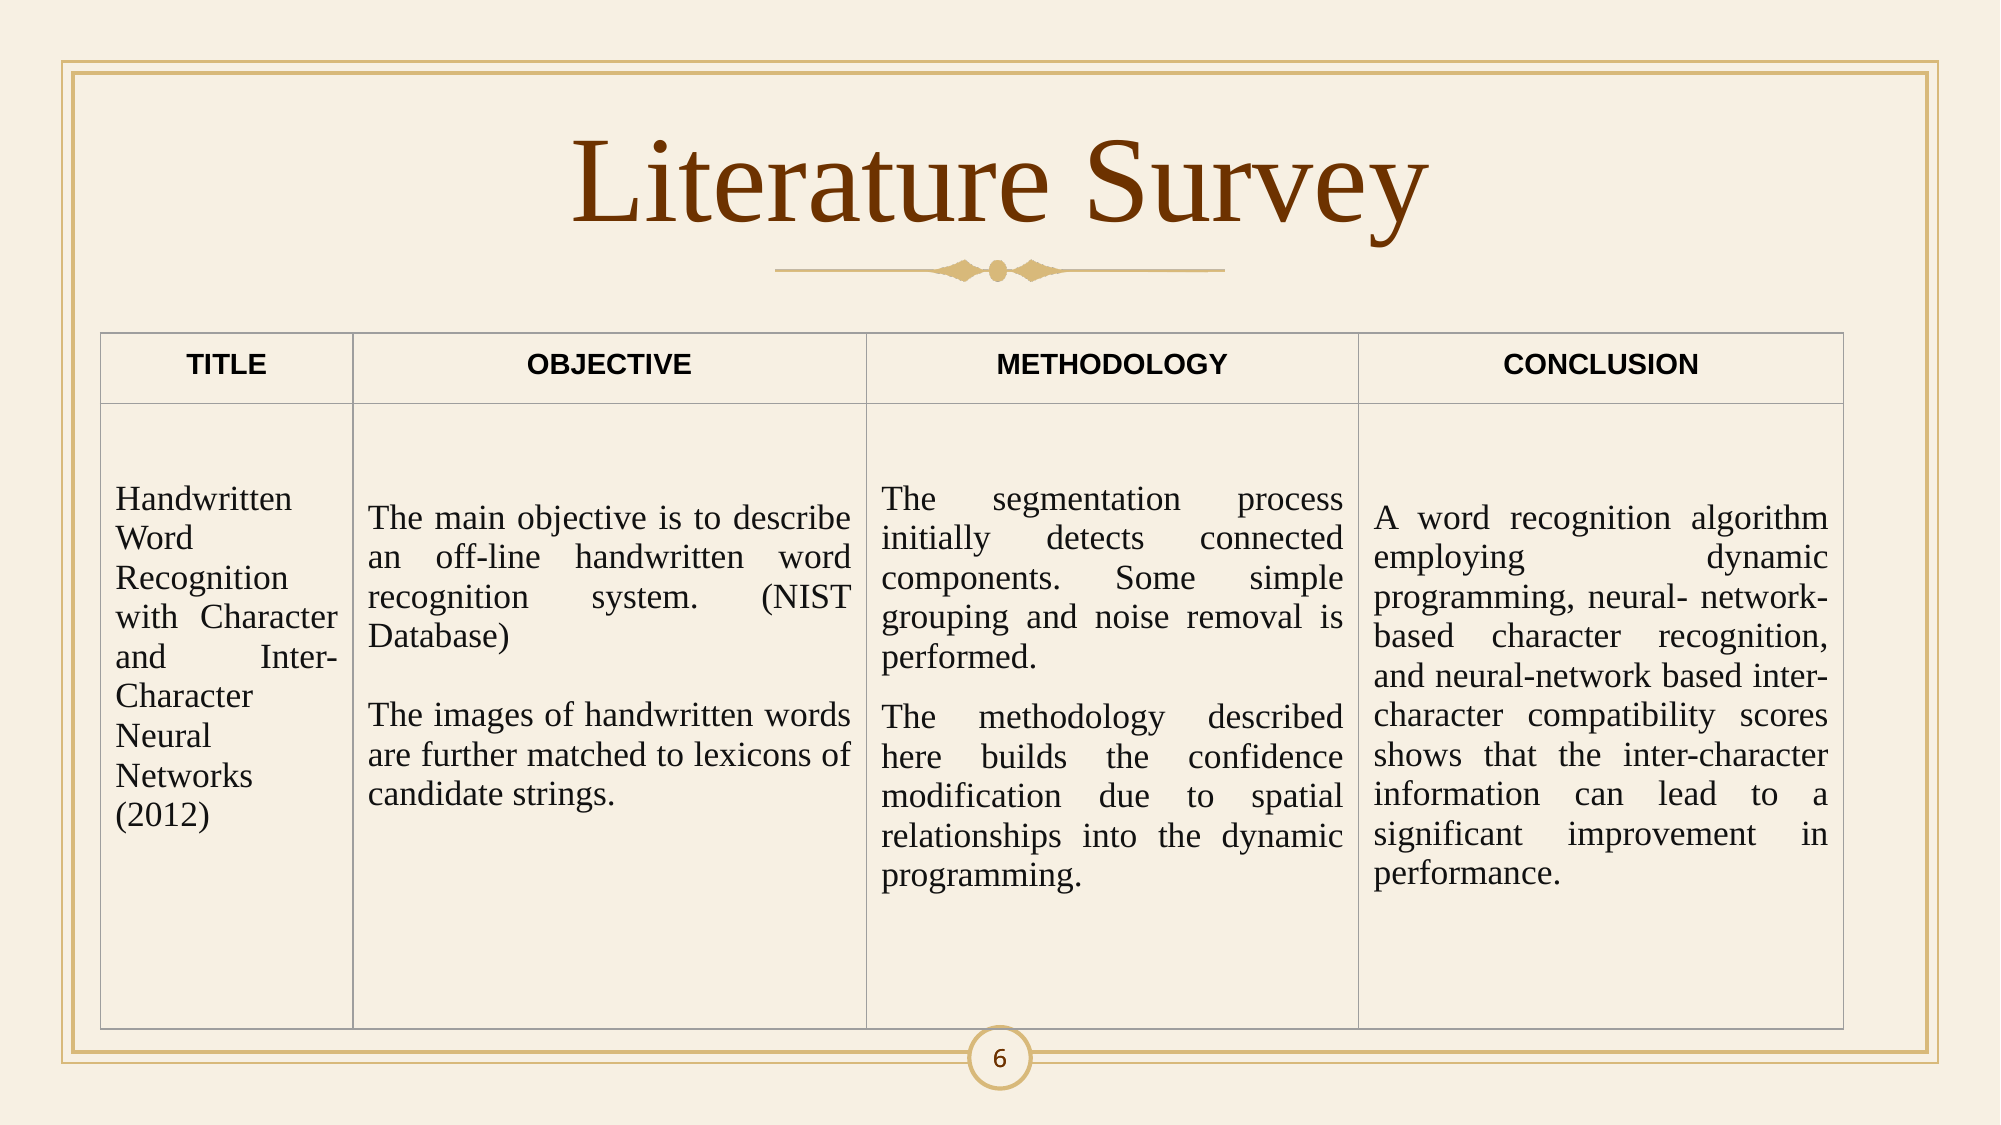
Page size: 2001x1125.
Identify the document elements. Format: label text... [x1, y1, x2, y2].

table_cell Handwritten Word Recognition with Character and Inter-Character Neural Networks (2012) [101, 404, 352, 1028]
table_header METHODOLOGY [867, 334, 1358, 403]
picture [775, 259, 1225, 282]
table_header OBJECTIVE [354, 334, 866, 403]
table_cell The main objective is to describe an off-line handwritten word recognition system. (NIST Database) The images of handwritten words are further matched to lexicons of candidate strings. [354, 404, 866, 1028]
slide_number ‹#› [954, 1030, 1045, 1089]
table_header TITLE [101, 334, 352, 403]
title Literature Survey [137, 107, 1863, 256]
table_cell A word recognition algorithm employing dynamic programming, neural- network- based character recognition, and neural-network based inter-character compatibility scores shows that the inter-character information can lead to a significant improvement in performance. [1359, 404, 1843, 1028]
table_cell The segmentation process initially detects connected components. Some simple grouping and noise removal is performed. The methodology described here builds the confidence modification due to spatial relationships into the dynamic programming. [867, 404, 1358, 1028]
table_header CONCLUSION [1359, 334, 1843, 403]
